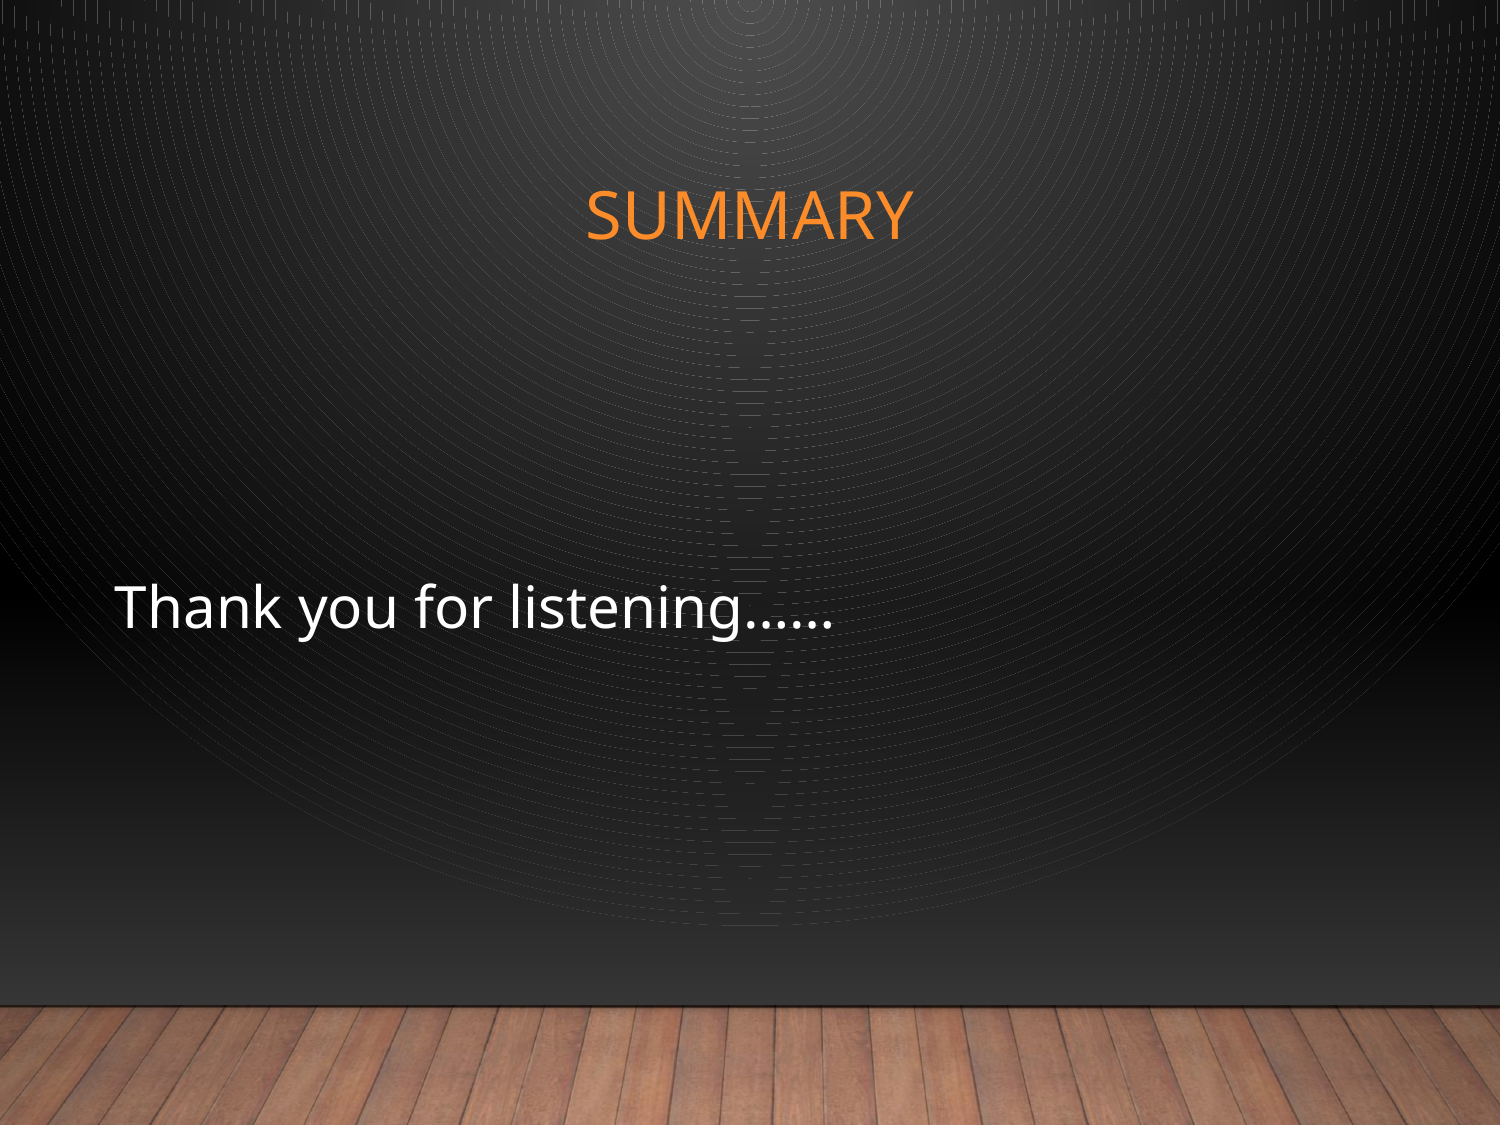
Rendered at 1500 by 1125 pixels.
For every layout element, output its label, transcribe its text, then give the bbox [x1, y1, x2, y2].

picture [0, 1005, 1500, 1125]
text_box Thank you for listening…… [99, 562, 1325, 648]
title summary [178, 131, 1322, 305]
